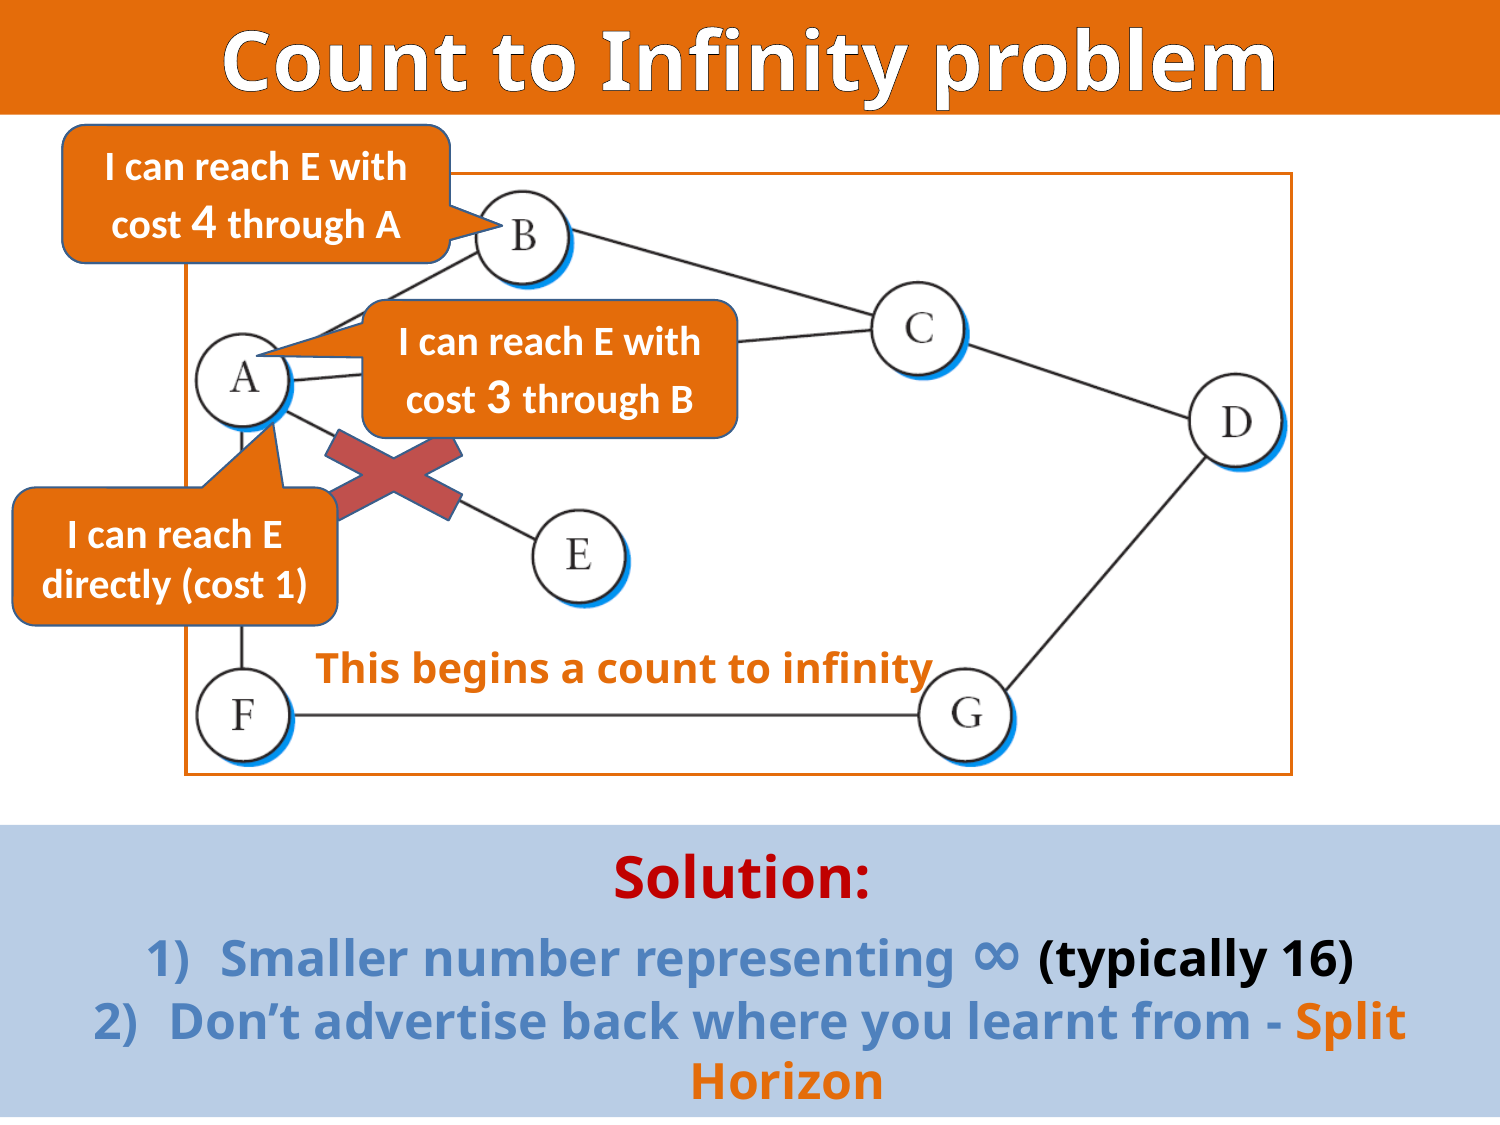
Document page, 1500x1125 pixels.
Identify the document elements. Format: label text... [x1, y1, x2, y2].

text_box I can reach E directly (cost 1) [11, 486, 181, 627]
text_box Count to Infinity problem [0, 0, 1500, 115]
text_box Solution: Smaller number representing ∞ (typically 16) Don’t advertise back where you learnt from - Split Horizon [0, 824, 1500, 1118]
text_box I can reach E with cost 4 through A [61, 123, 451, 265]
picture [187, 174, 1291, 774]
